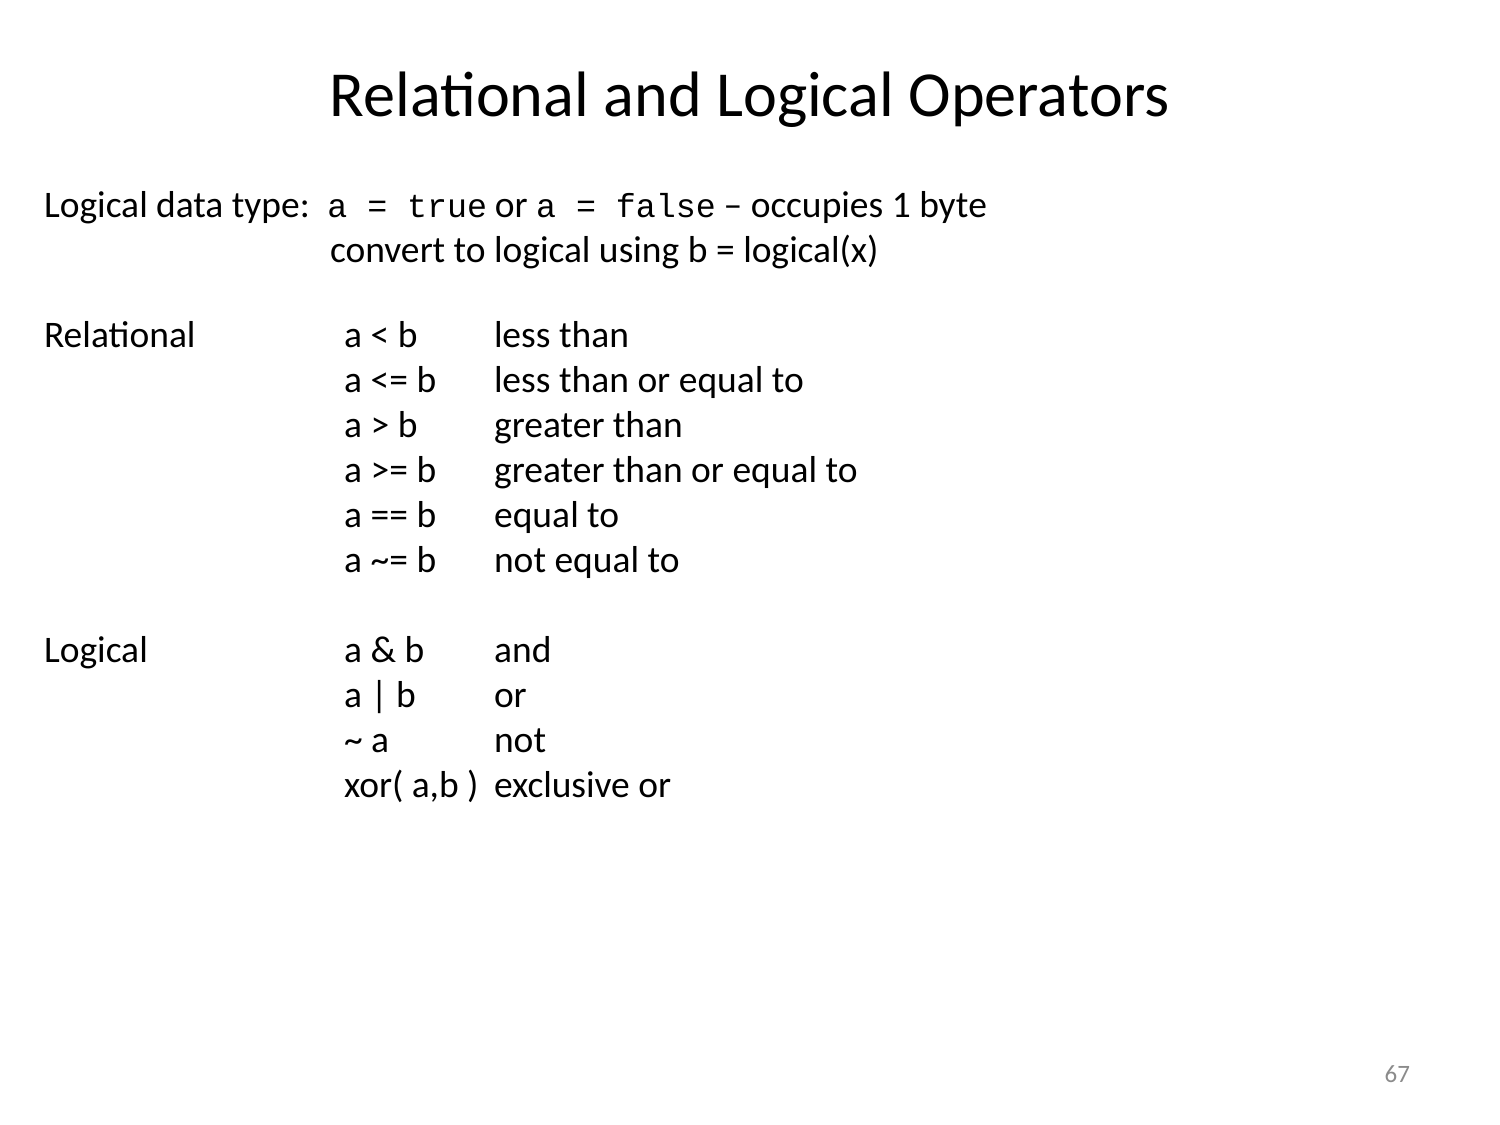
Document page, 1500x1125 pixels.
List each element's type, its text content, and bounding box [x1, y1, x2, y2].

slide_number 67 [1074, 1042, 1425, 1103]
title Relational and Logical Operators [75, 45, 1425, 138]
text_box Logical data type: a = true or a = false – occupies 1 byte convert to logical using b = logical(x) [29, 172, 1459, 302]
text_box Relational a < b less than a <= b less than or equal to a > b greater than a >= b greater than or equal to a == b equal to a ~= b not equal to Logical a & b and a | b or ~ a not xor( a,b ) exclusive or [29, 302, 1459, 813]
